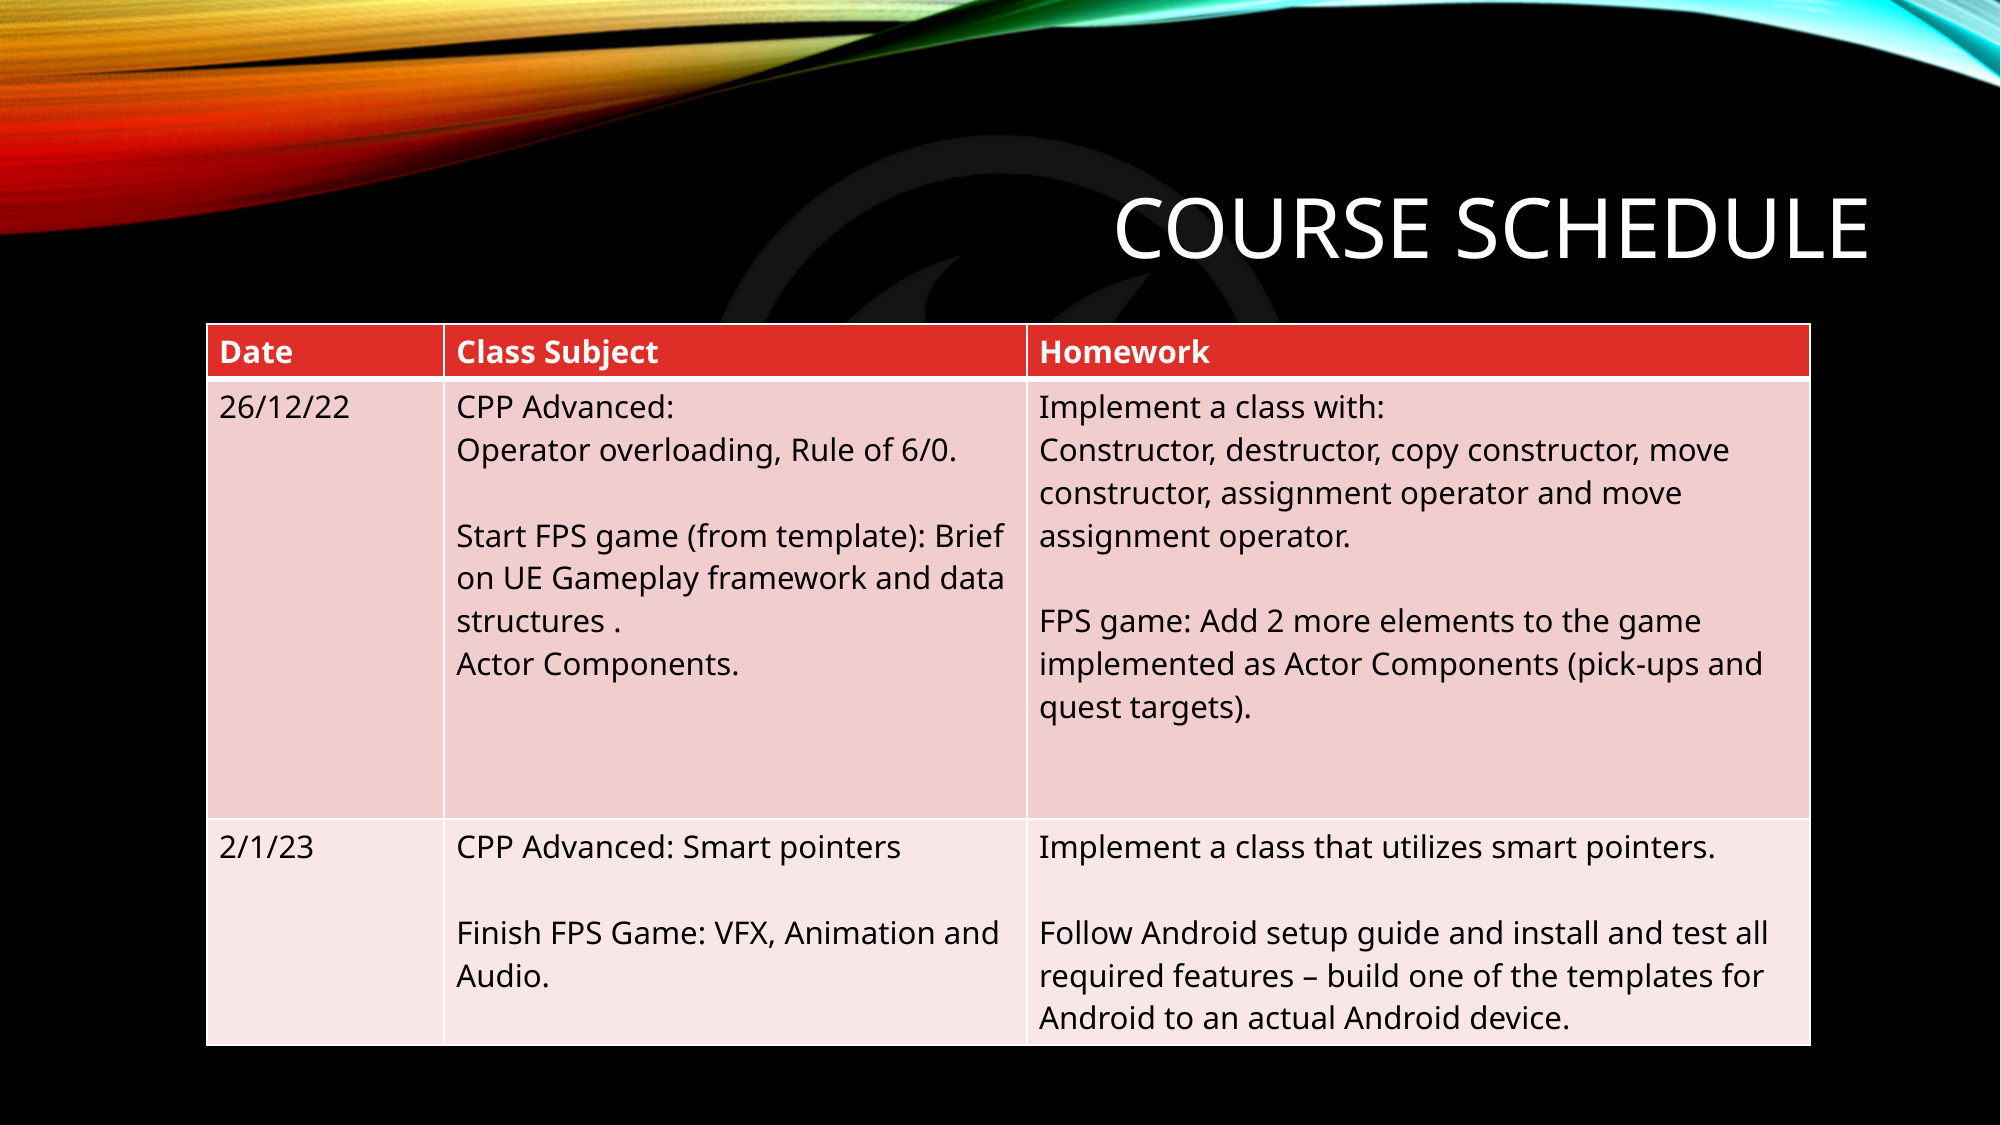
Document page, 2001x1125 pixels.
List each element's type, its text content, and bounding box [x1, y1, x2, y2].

table_header Homework [1028, 325, 1809, 376]
table_cell 26/12/22 [208, 382, 443, 818]
table_cell CPP Advanced: Smart pointers Finish FPS Game: VFX, Animation and Audio. [445, 820, 1026, 1044]
title Course Schedule [474, 125, 1888, 338]
table_header Date [208, 325, 443, 376]
table_cell CPP Advanced: Operator overloading, Rule of 6/0. Start FPS game (from template): Brief on UE Gameplay framework and data structures . Actor Components. [445, 382, 1026, 818]
table_cell Implement a class with: Constructor, destructor, copy constructor, move constructor, assignment operator and move assignment operator. FPS game: Add 2 more elements to the game implemented as Actor Components (pick-ups and quest targets). [1028, 382, 1809, 818]
table_cell Implement a class that utilizes smart pointers. Follow Android setup guide and install and test all required features – build one of the templates for Android to an actual Android device. [1028, 820, 1809, 1044]
picture [0, 0, 2001, 1125]
table_cell 2/1/23 [208, 820, 443, 1044]
table_header Class Subject [445, 325, 1026, 376]
